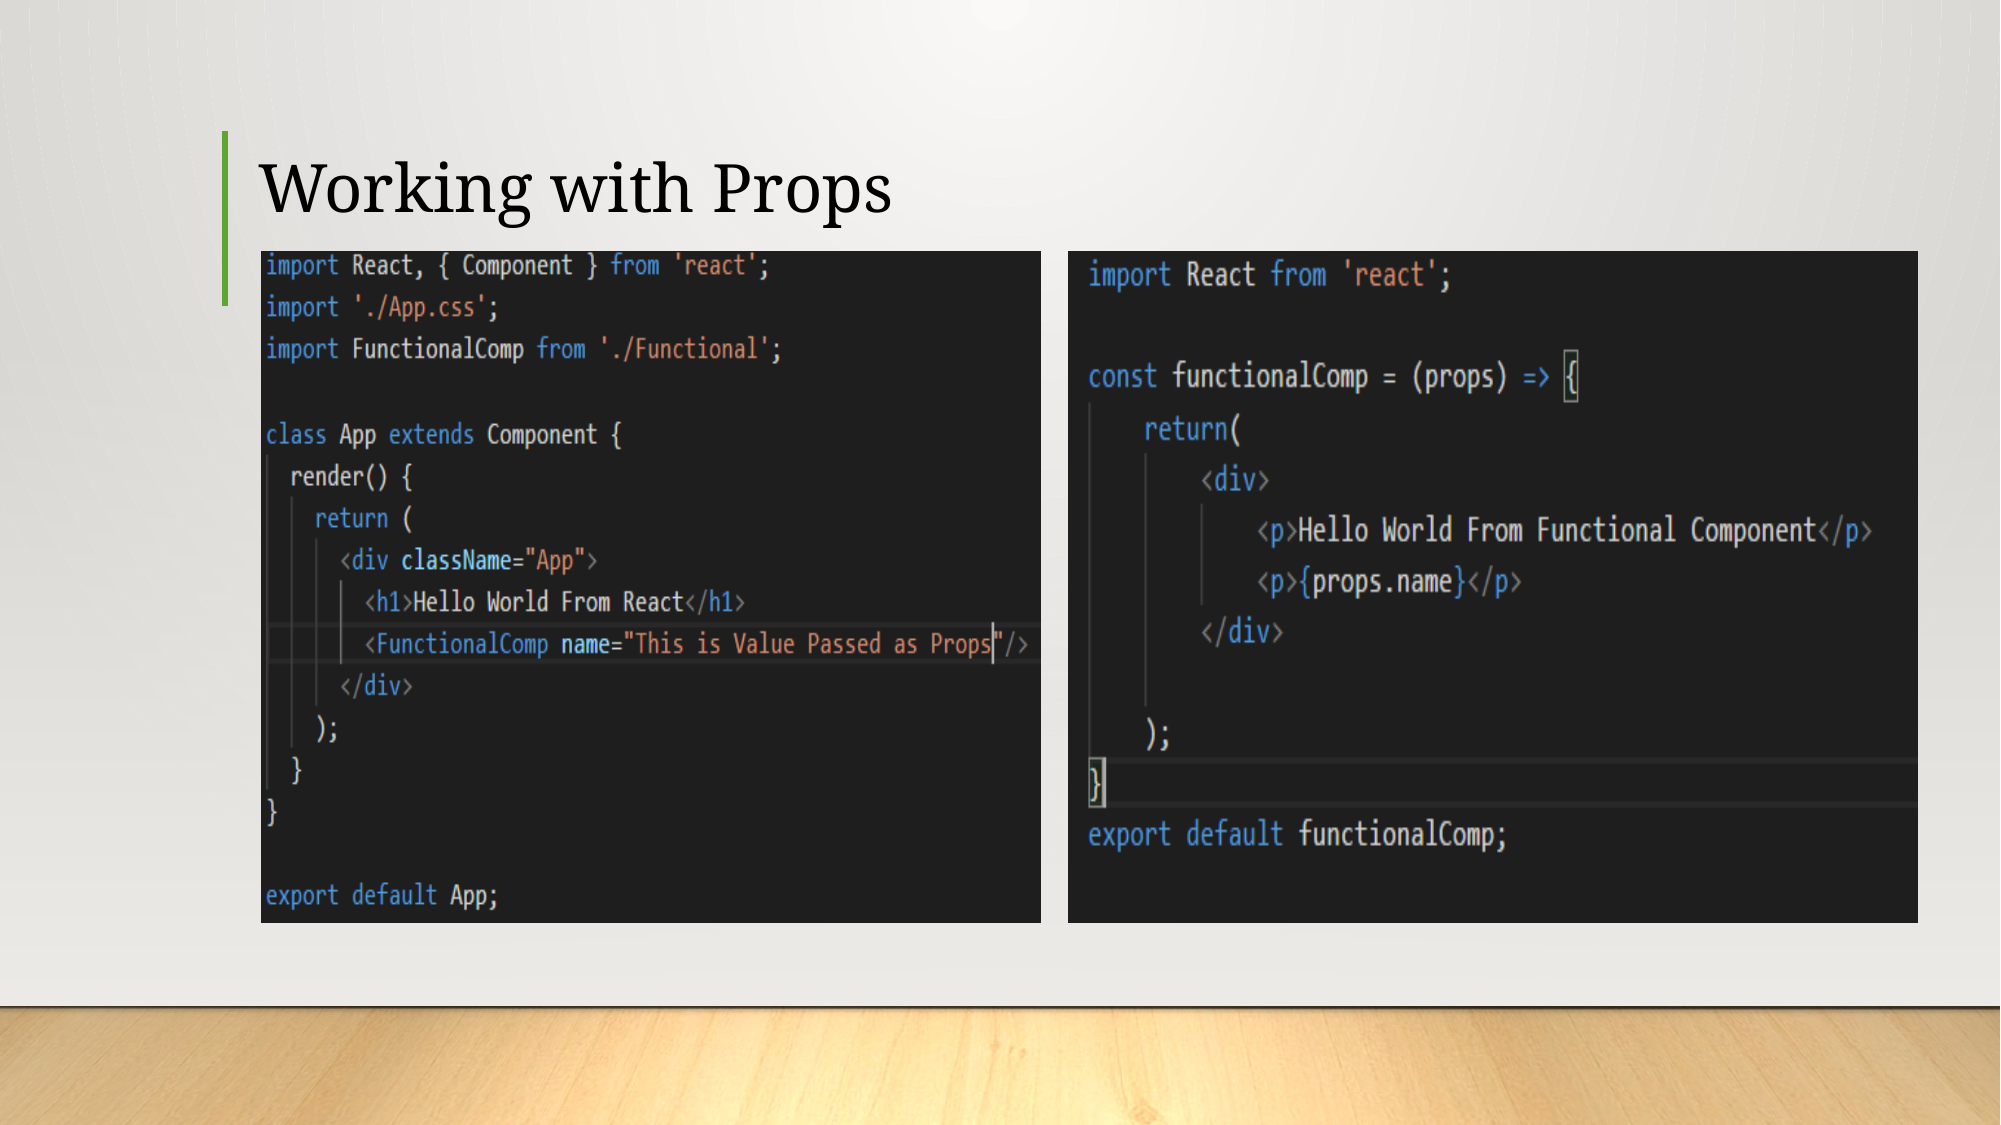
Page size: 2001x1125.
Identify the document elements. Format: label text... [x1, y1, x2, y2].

picture [0, 1006, 2000, 1125]
title Working with Props [243, 62, 1805, 235]
picture [1068, 250, 1918, 924]
picture [261, 250, 1041, 924]
